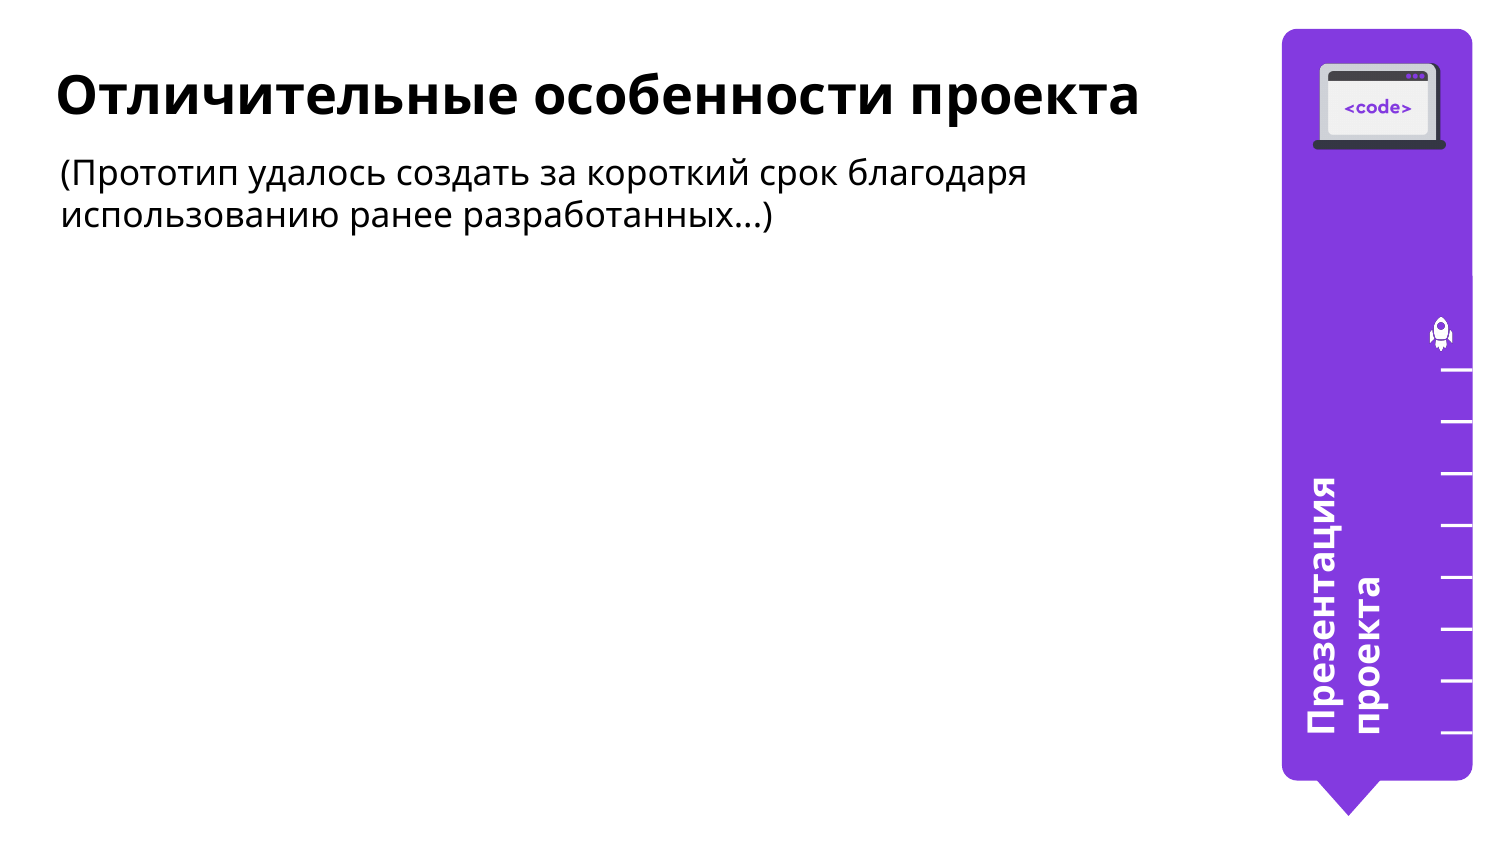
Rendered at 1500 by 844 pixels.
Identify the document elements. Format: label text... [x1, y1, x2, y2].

picture [1423, 310, 1459, 358]
text_box (Прототип удалось создать за короткий срок благодаря использованию ранее разработанных...) [45, 134, 1214, 250]
picture [1281, 13, 1473, 195]
text_box Отличительные особенности проекта [55, 50, 1257, 149]
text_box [1281, 201, 1473, 817]
